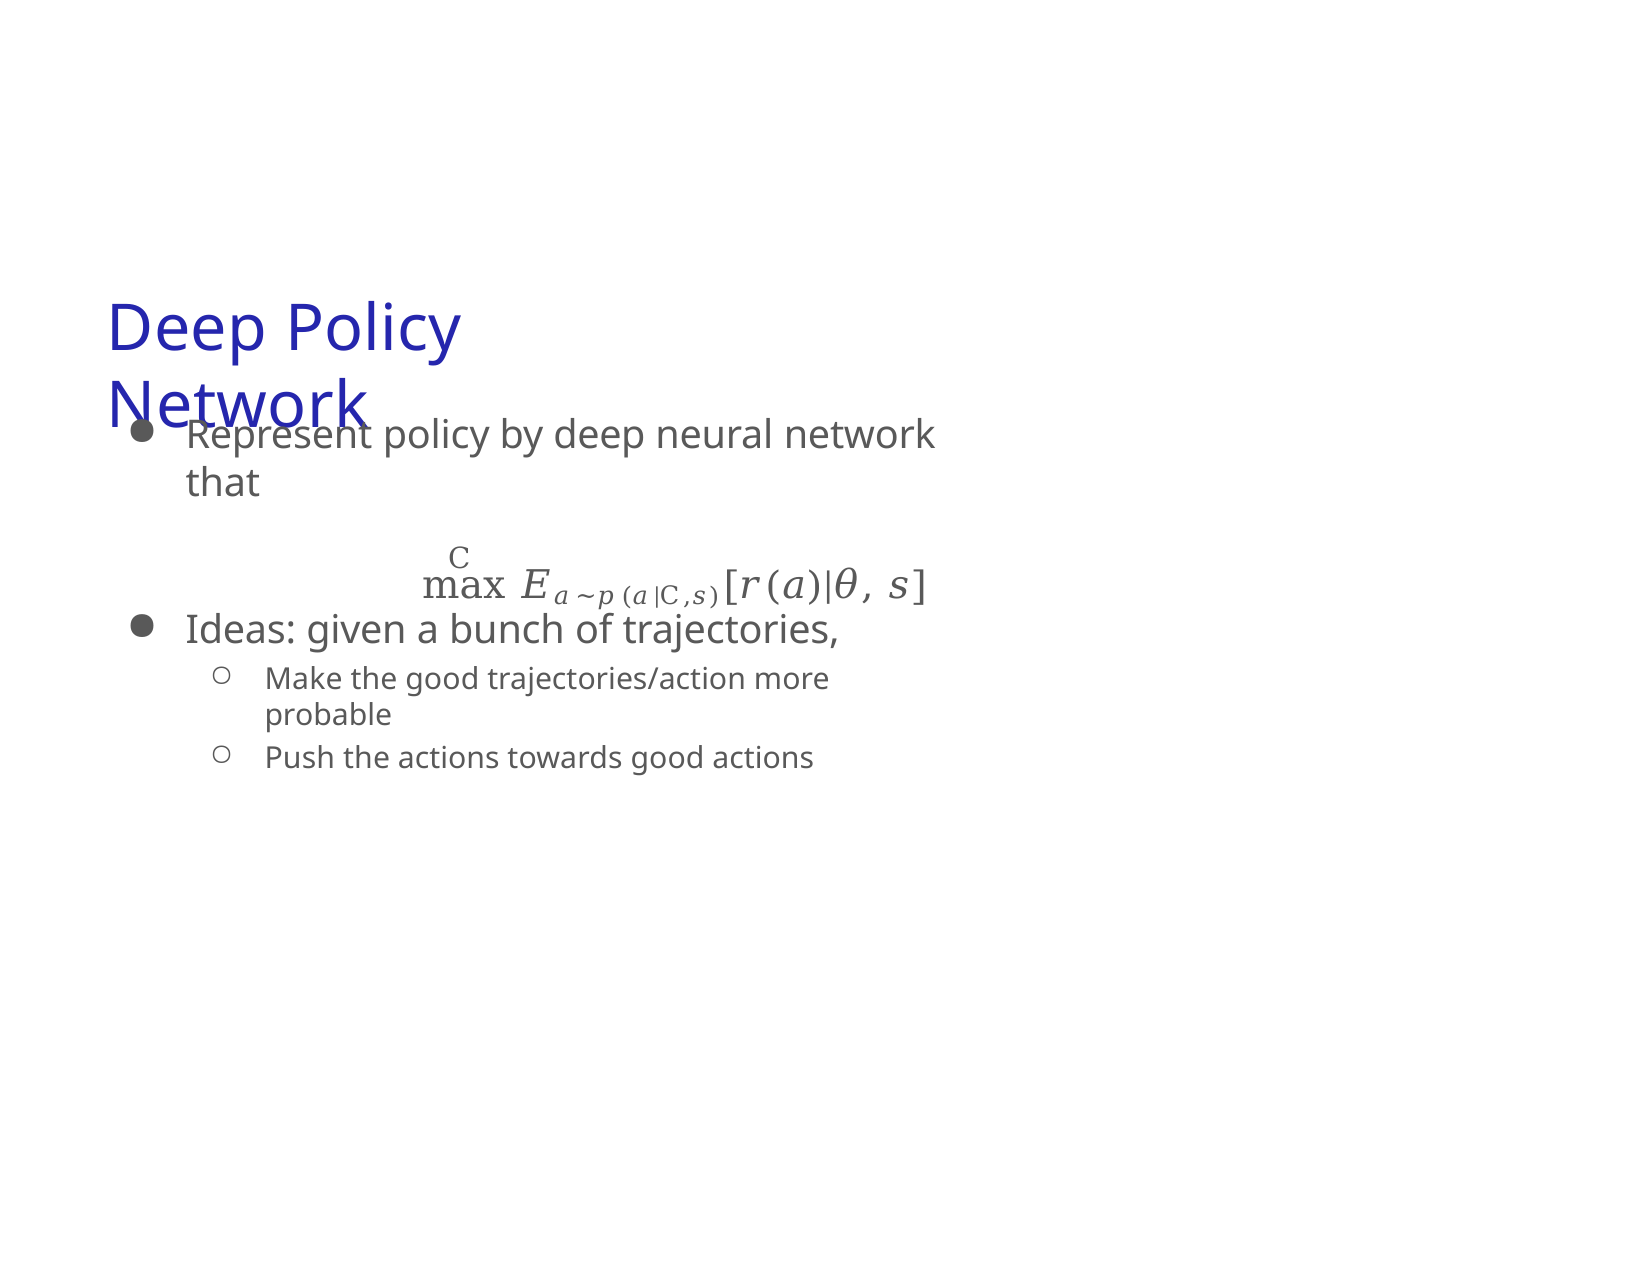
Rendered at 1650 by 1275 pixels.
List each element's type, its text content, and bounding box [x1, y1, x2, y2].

title Deep Policy Network [104, 282, 718, 499]
text_box Represent policy by deep neural network that max 𝐸𝑎~𝑝(𝑎|C,𝑠)[𝑟(𝑎)|𝜃, 𝑠] [122, 407, 981, 610]
text_box Ideas: given a bunch of trajectories, Make the good trajectories/action more probable Push the actions towards good actions [124, 592, 922, 775]
